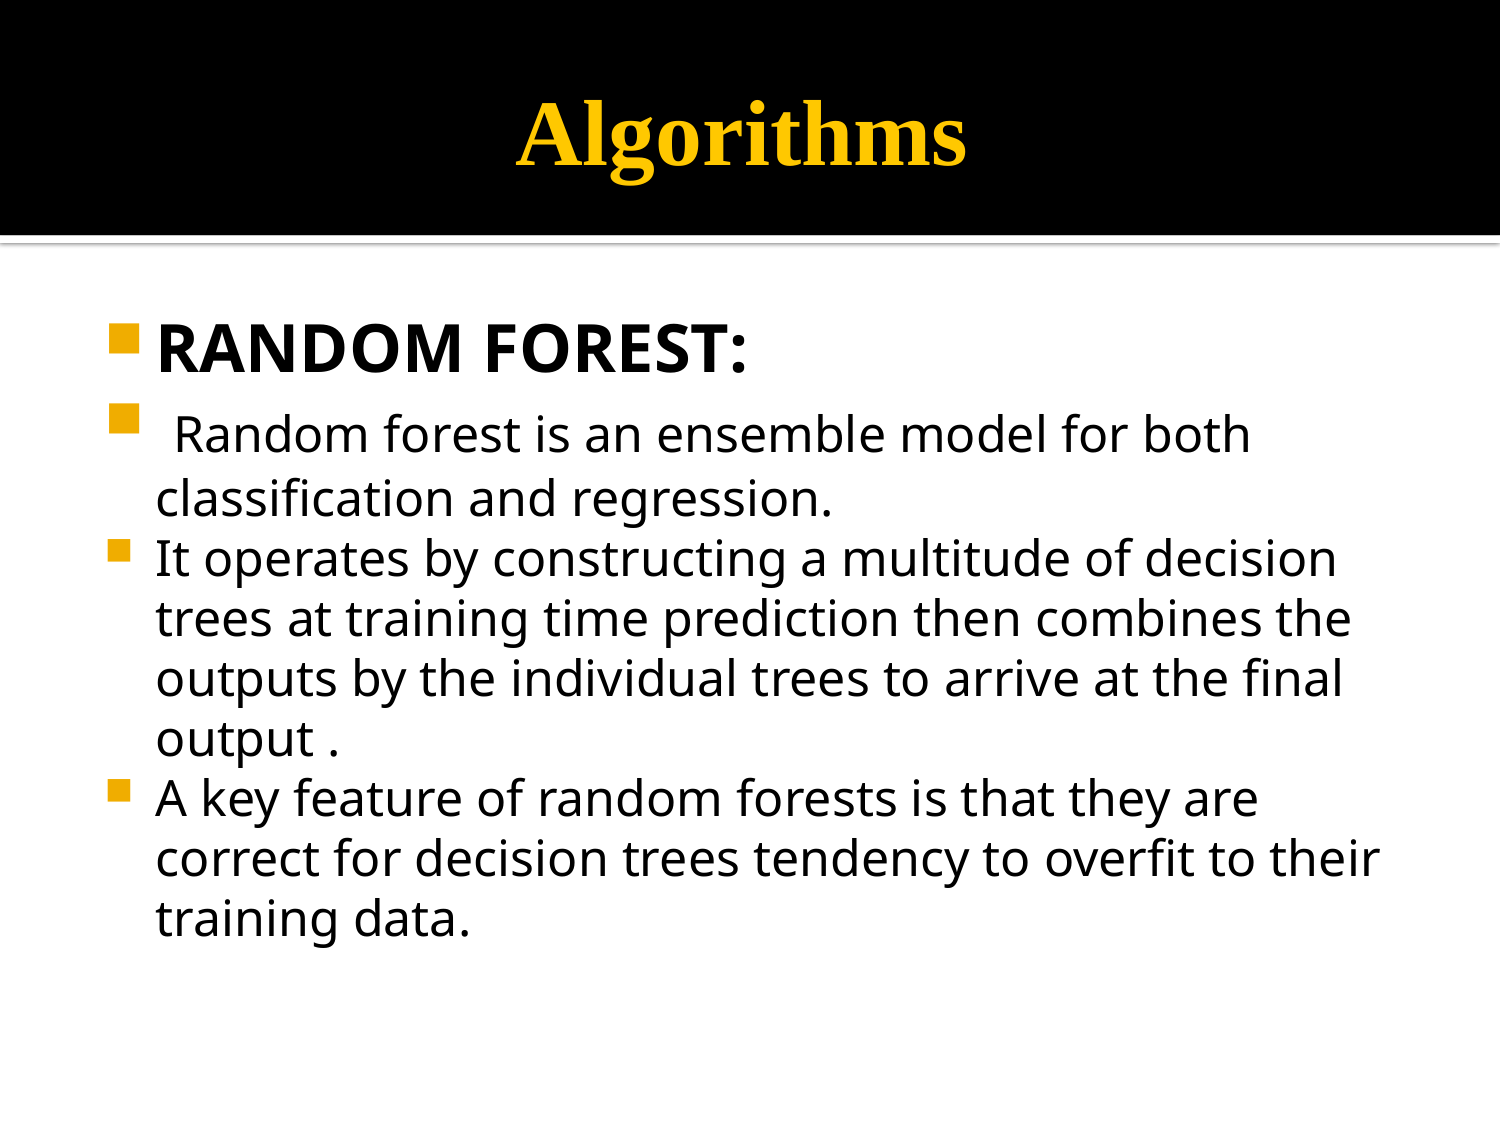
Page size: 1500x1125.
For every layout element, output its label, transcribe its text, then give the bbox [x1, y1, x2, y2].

title Algorithms [500, 24, 1225, 231]
list RANDOM FOREST: Random forest is an ensemble model for both classification and regression. It operates by constructing a multitude of decision trees at training time prediction then combines the outputs by the individual trees to arrive at the final output . A key feature of random forests is that they are correct for decision trees tendency to overfit to their training data. [74, 290, 1426, 1051]
